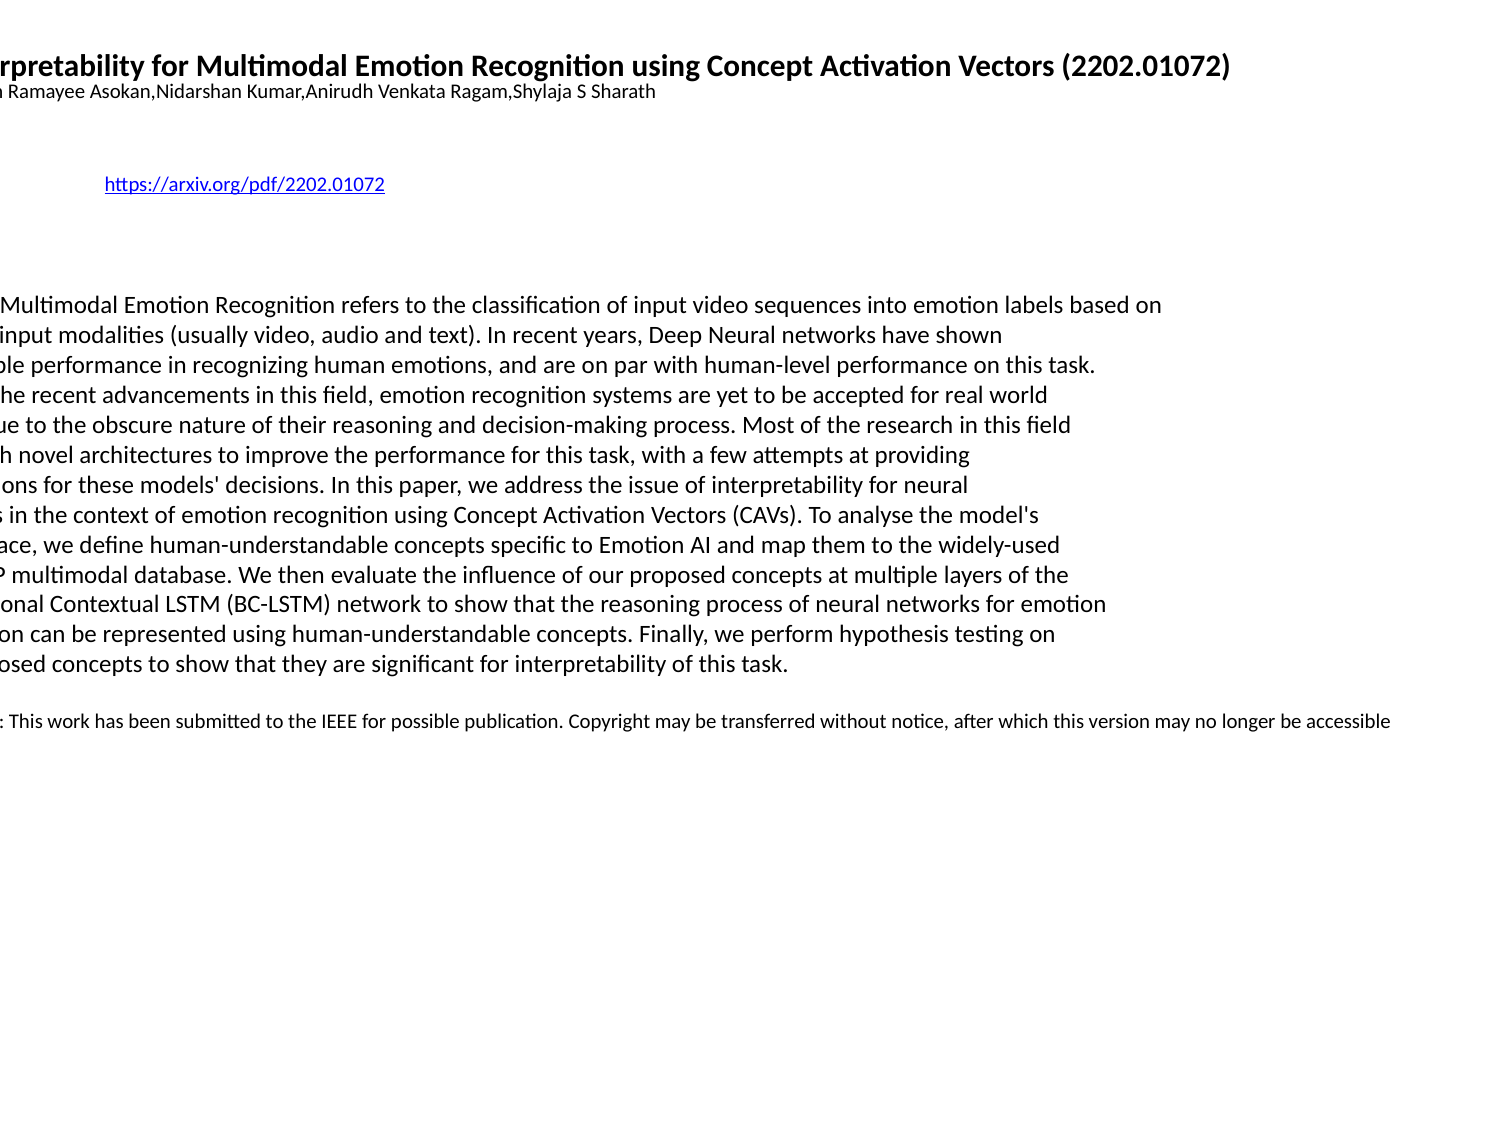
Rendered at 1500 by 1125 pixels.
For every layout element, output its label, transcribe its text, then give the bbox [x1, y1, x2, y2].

text_box Interpretability for Multimodal Emotion Recognition using Concept Activation Vectors (2202.01072) Ashish Ramayee Asokan,Nidarshan Kumar,Anirudh Venkata Ragam,Shylaja S Sharath [0, 0, 1248, 110]
text_box https://arxiv.org/pdf/2202.01072 [89, 118, 401, 203]
text_box Abstract: Multimodal Emotion Recognition refers to the classification of input video sequences into emotion labels based on multiple input modalities (usually video, audio and text). In recent years, Deep Neural networks have shown remarkable performance in recognizing human emotions, and are on par with human-level performance on this task. Despite the recent advancements in this field, emotion recognition systems are yet to be accepted for real world setups due to the obscure nature of their reasoning and decision-making process. Most of the research in this field deals with novel architectures to improve the performance for this task, with a few attempts at providing explanations for these models' decisions. In this paper, we address the issue of interpretability for neural networks in the context of emotion recognition using Concept Activation Vectors (CAVs). To analyse the model's latent space, we define human-understandable concepts specific to Emotion AI and map them to the widely-used IEMOCAP multimodal database. We then evaluate the influence of our proposed concepts at multiple layers of the Bi-directional Contextual LSTM (BC-LSTM) network to show that the reasoning process of neural networks for emotion recognition can be represented using human-understandable concepts. Finally, we perform hypothesis testing on our proposed concepts to show that they are significant for interpretability of this task. Comments: This work has been submitted to the IEEE for possible publication. Copyright may be transferred without notice, after which this version may no longer be accessible [0, 236, 1411, 741]
